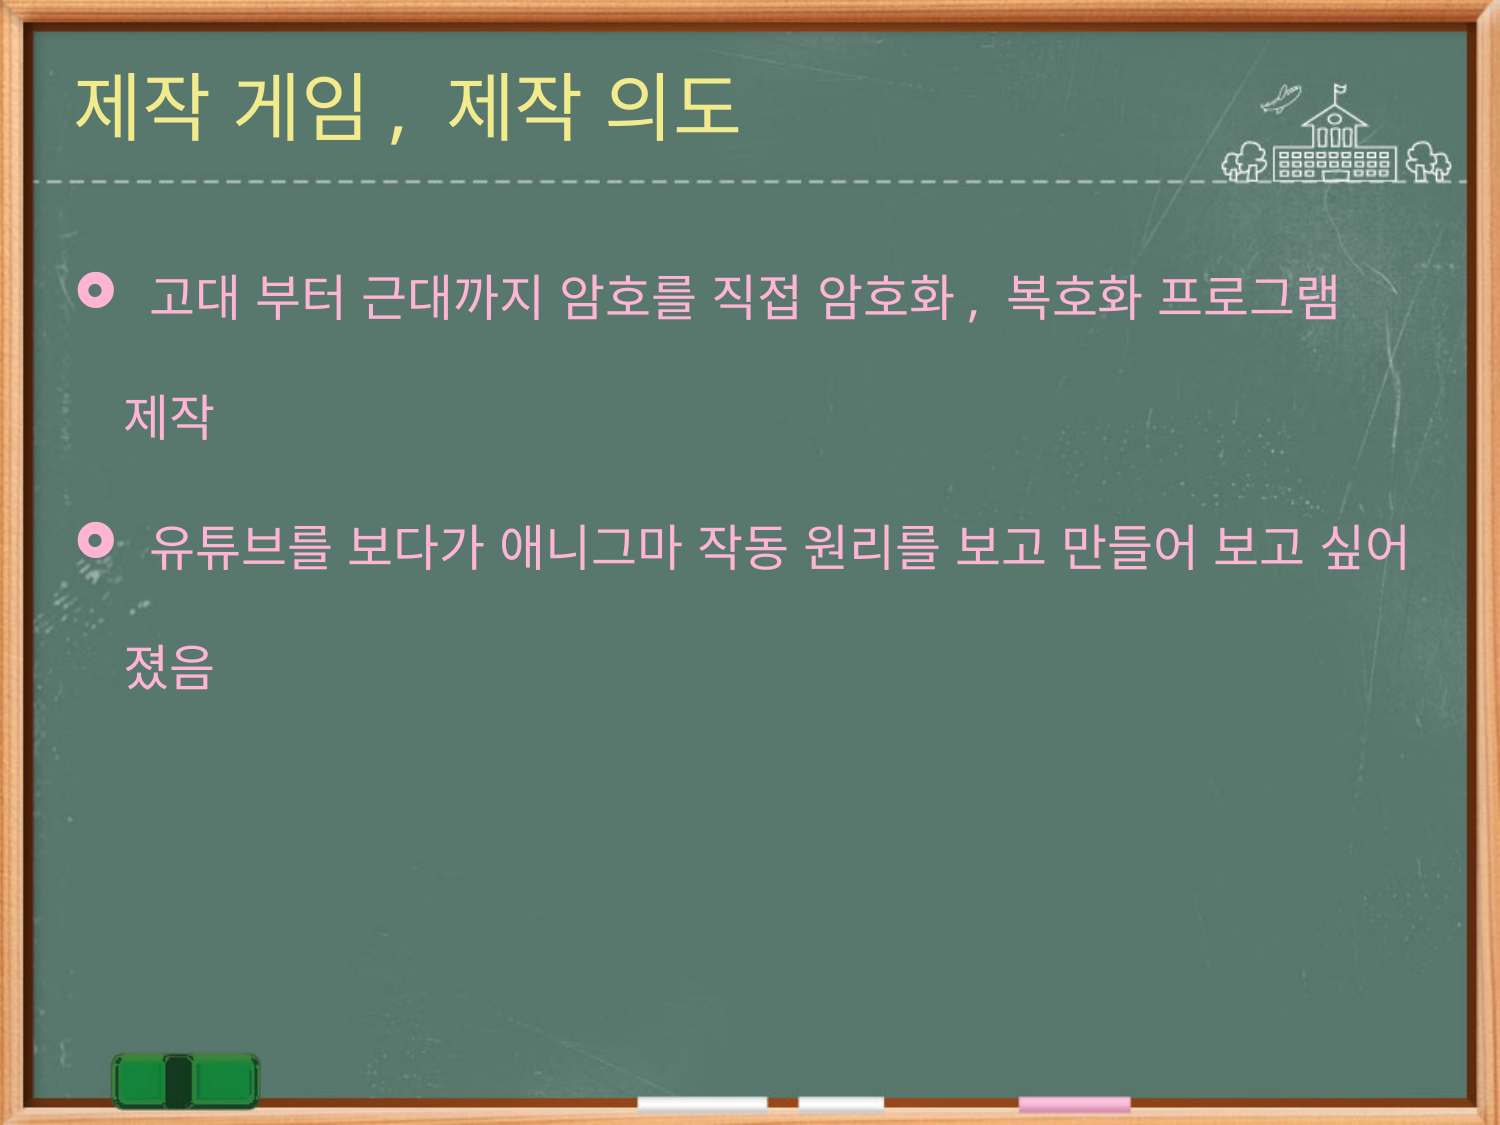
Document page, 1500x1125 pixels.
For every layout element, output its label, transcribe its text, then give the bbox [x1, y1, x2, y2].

list 고대 부터 근대까지 암호를 직접 암호화, 복호화 프로그램 제작 유튜브를 보다가 애니그마 작동 원리를 보고 만들어 보고 싶어 졌음 [58, 199, 1449, 1008]
title 제작 게임, 제작 의도 [58, 35, 1207, 176]
picture [0, 0, 1500, 1125]
